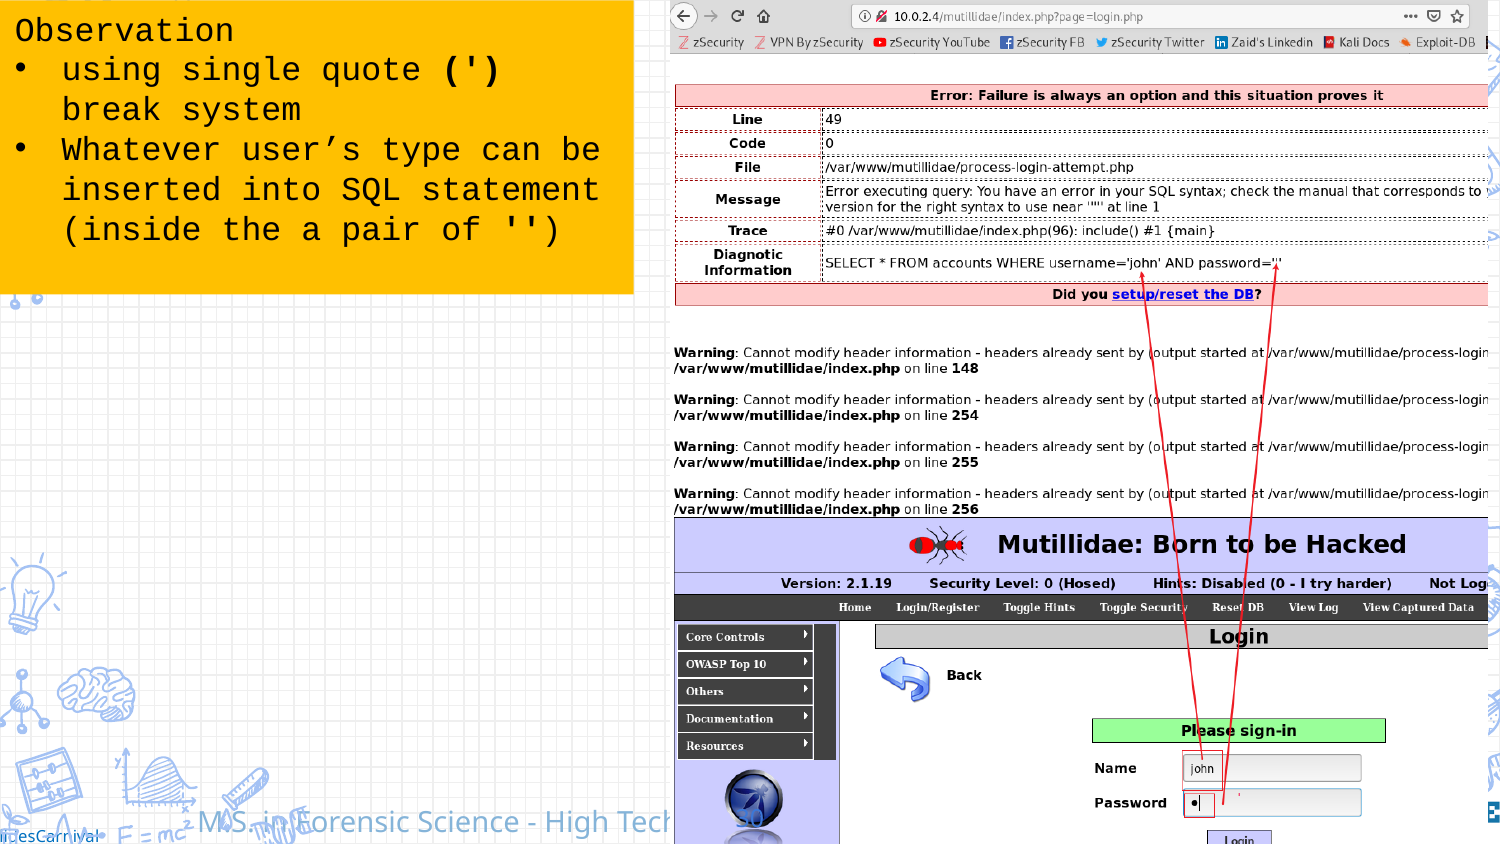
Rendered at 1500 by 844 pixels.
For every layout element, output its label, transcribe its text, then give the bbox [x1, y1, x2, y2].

text_box Observation using single quote (') break system Whatever user’s type can be inserted into SQL statement (inside the a pair of '') [0, 0, 634, 295]
picture [670, 0, 1500, 844]
